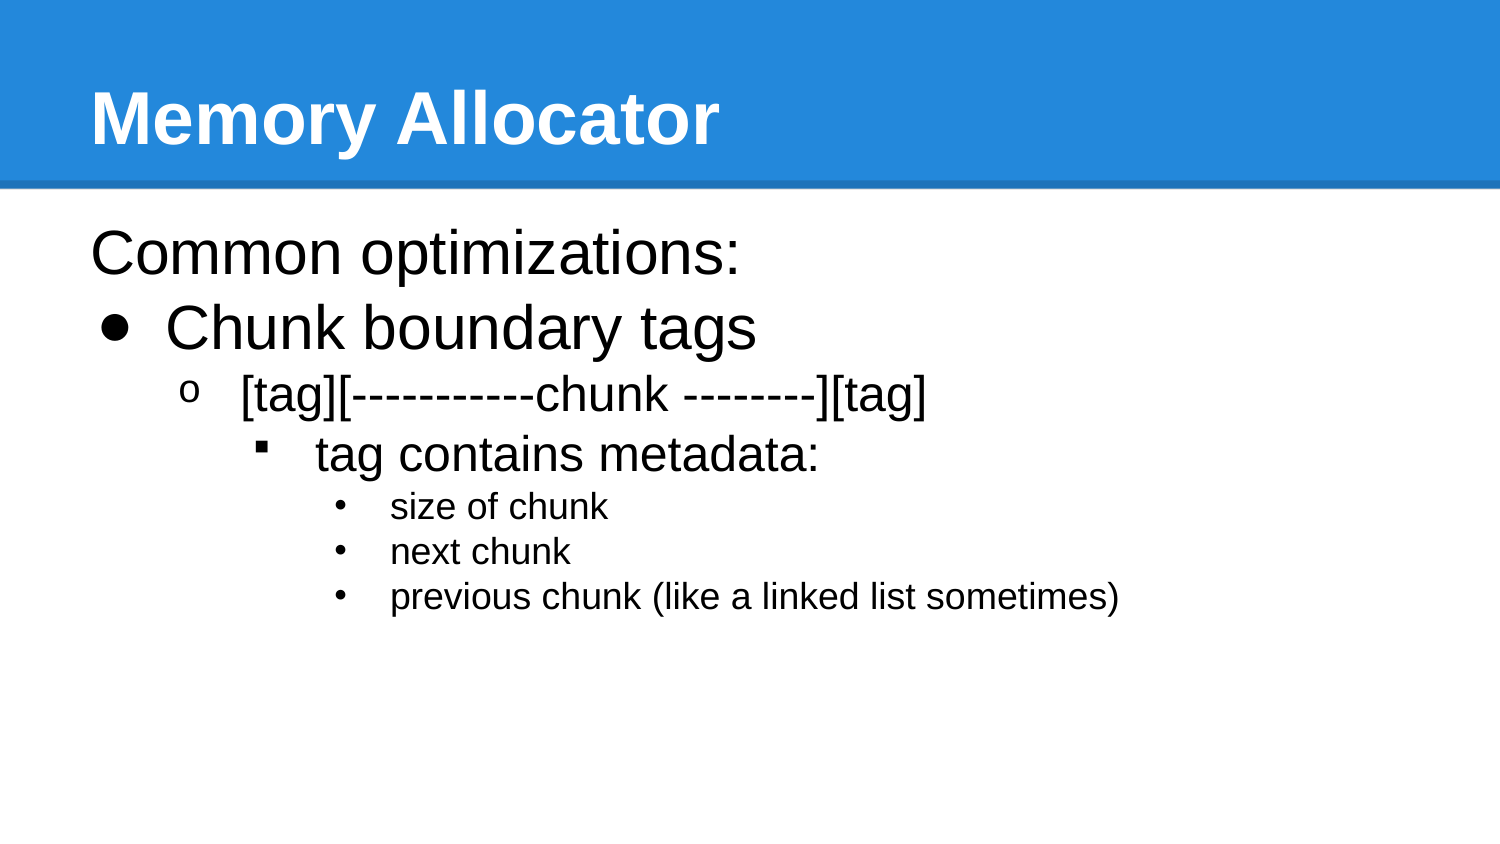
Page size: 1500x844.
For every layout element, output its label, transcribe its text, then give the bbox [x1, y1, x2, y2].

title Memory Allocator [75, 33, 1425, 175]
list Common optimizations: Chunk boundary tags [tag][-----------chunk --------][tag] tag contains metadata: size of chunk next chunk previous chunk (like a linked list sometimes) [75, 196, 1425, 808]
